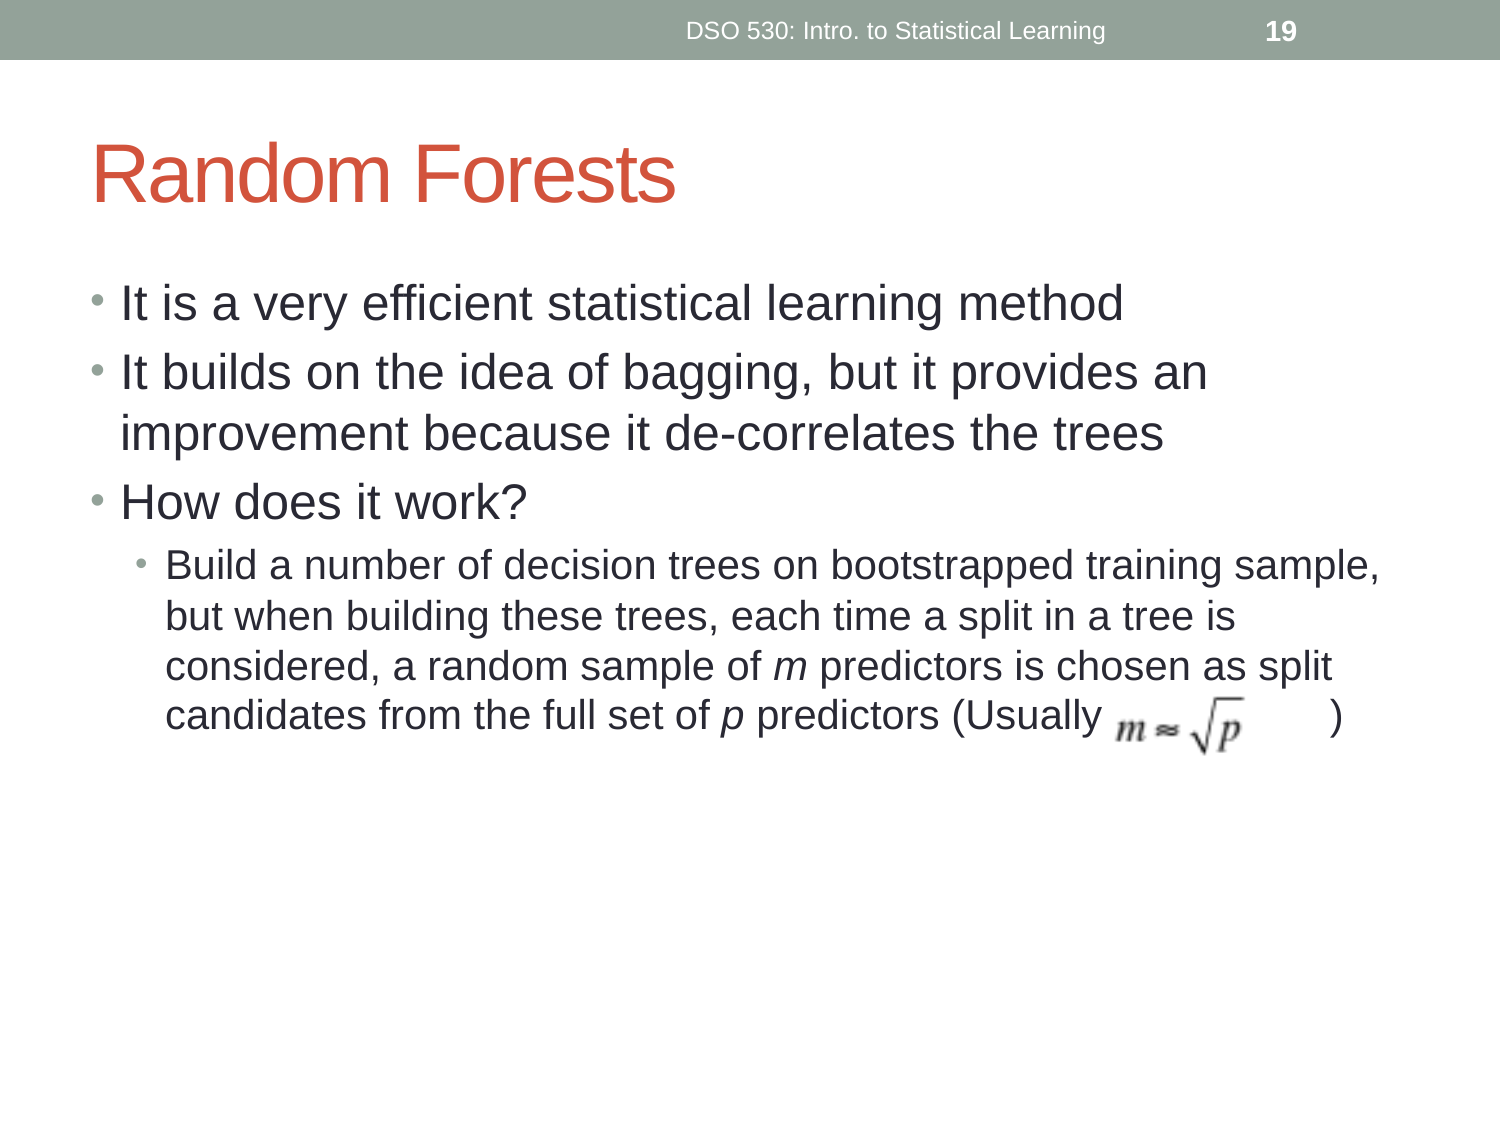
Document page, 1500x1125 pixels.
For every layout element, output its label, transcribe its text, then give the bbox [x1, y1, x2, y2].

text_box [1111, 690, 1251, 759]
title Random Forests [75, 87, 1425, 250]
slide_number 19 [1250, 3, 1425, 57]
footer DSO 530: Intro. to Statistical Learning [562, 3, 1238, 57]
list It is a very efficient statistical learning method It builds on the idea of bagging, but it provides an improvement because it de-correlates the trees How does it work? Build a number of decision trees on bootstrapped training sample, but when building these trees, each time a split in a tree is considered, a random sample of m predictors is chosen as split candidates from the full set of p predictors (Usually ) [75, 262, 1425, 1063]
